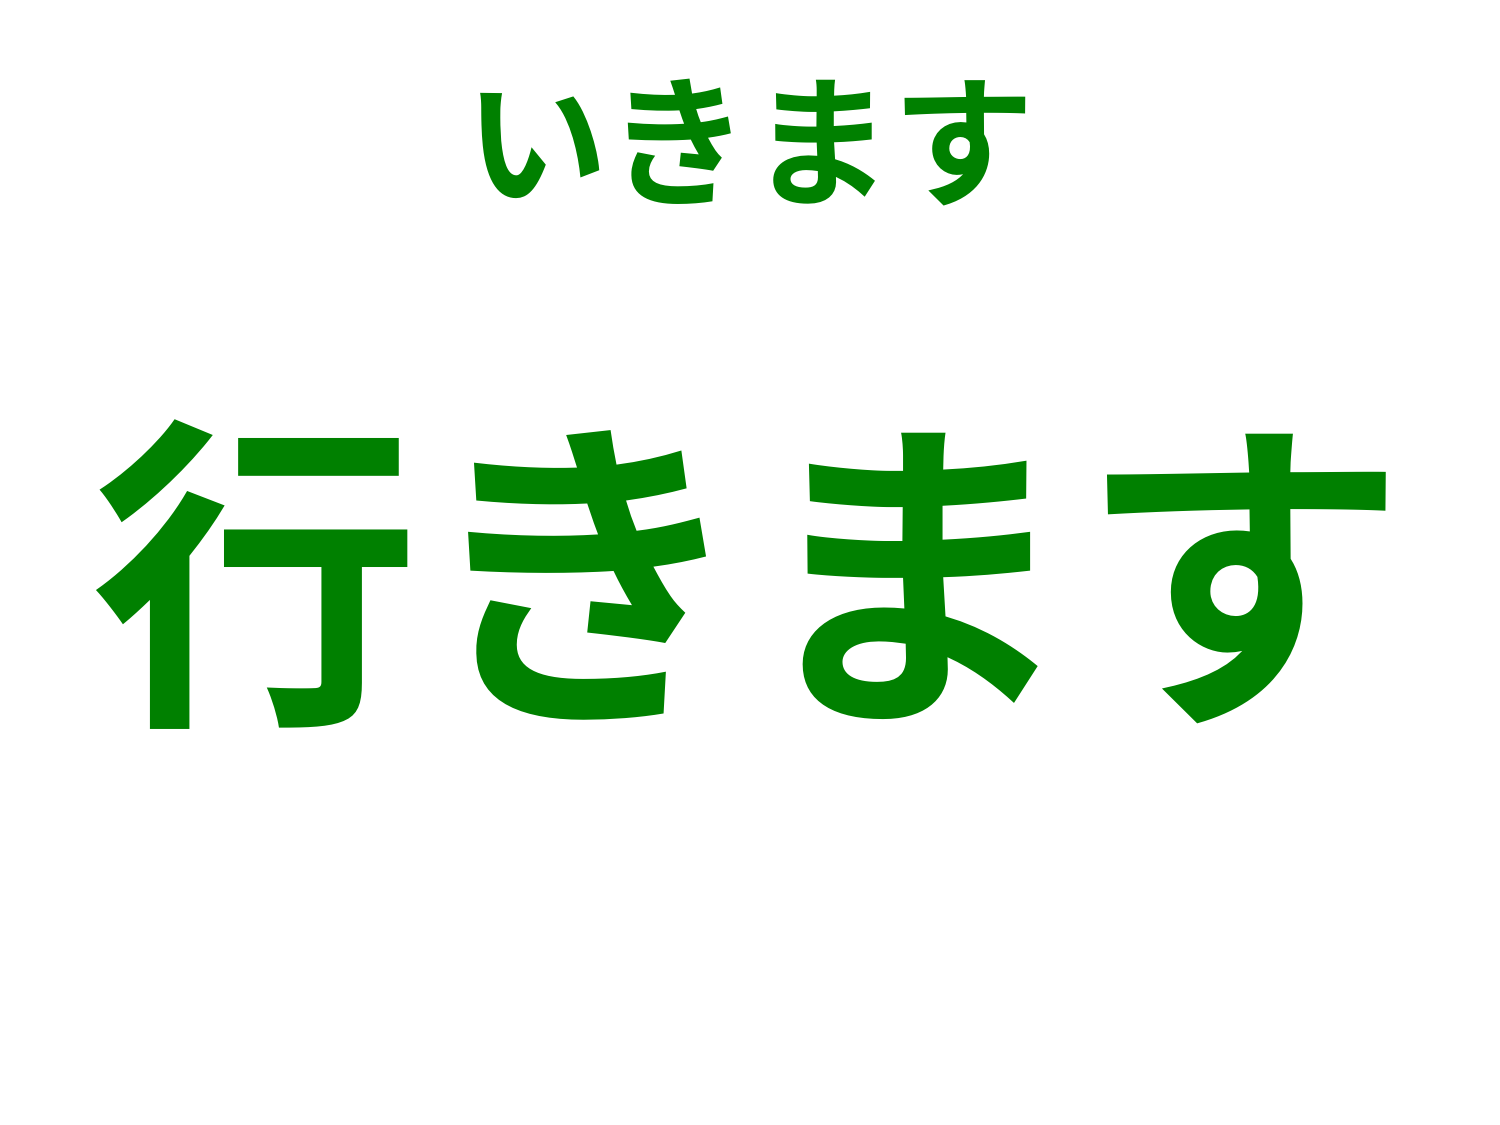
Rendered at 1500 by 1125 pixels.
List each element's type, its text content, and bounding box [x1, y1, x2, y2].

title いきます [75, 45, 1425, 233]
list 行きます [75, 362, 1425, 1005]
